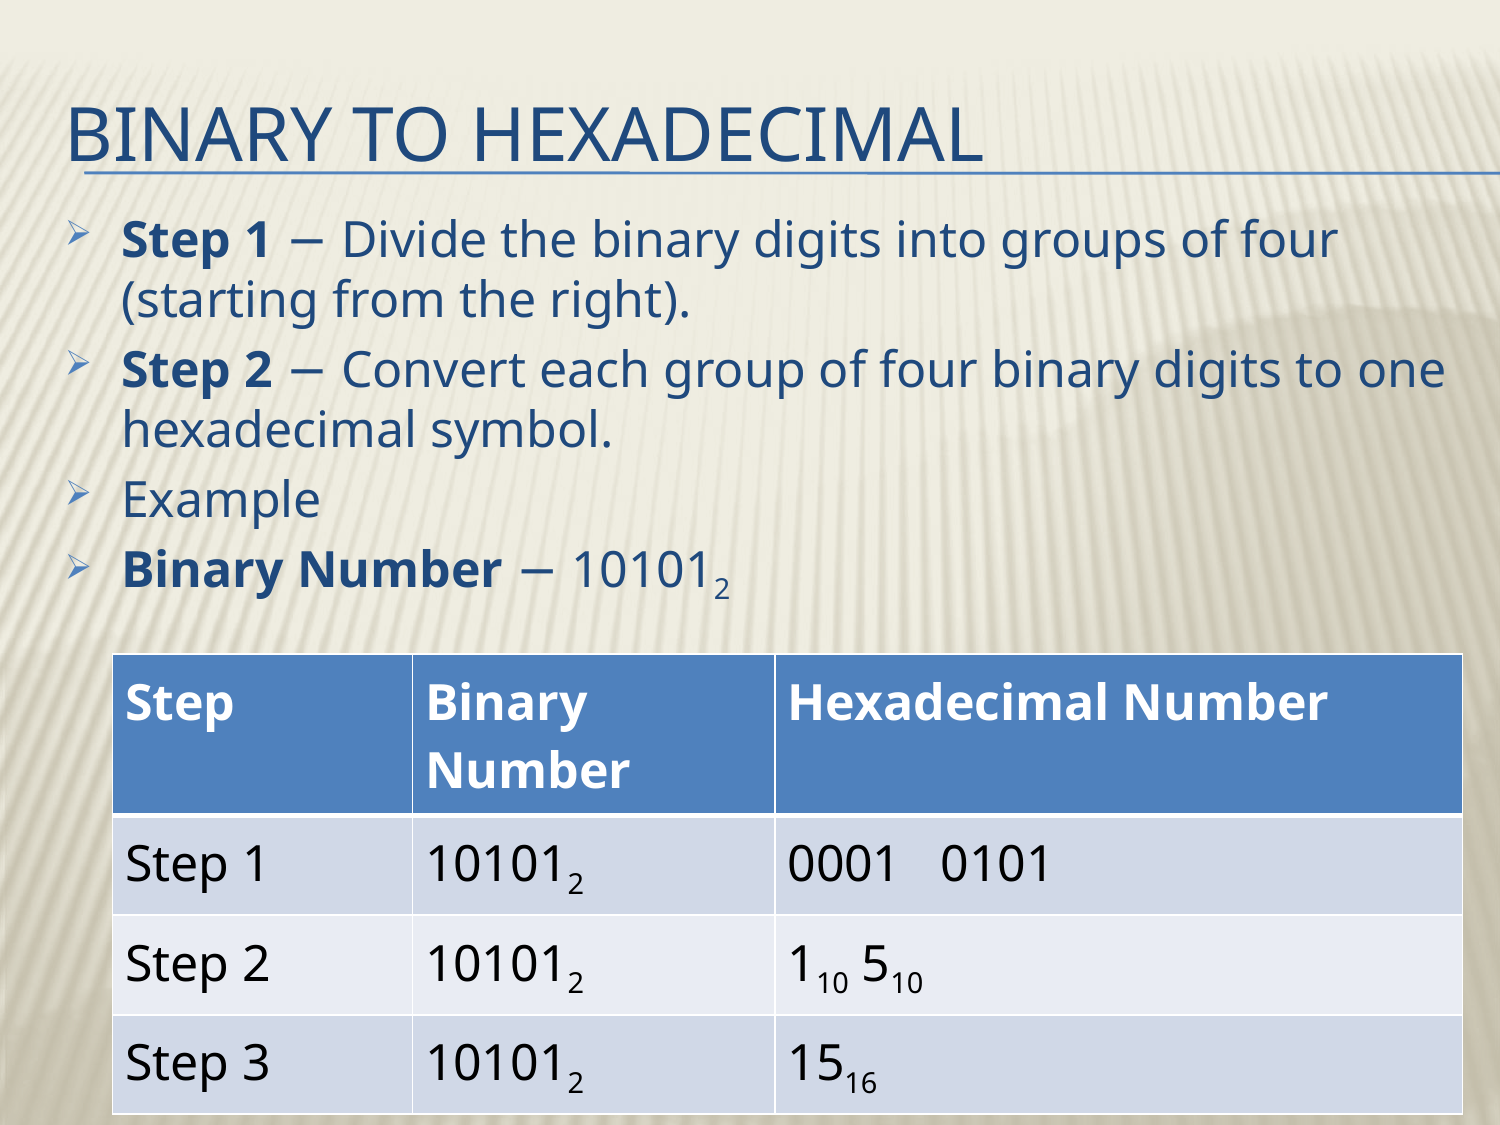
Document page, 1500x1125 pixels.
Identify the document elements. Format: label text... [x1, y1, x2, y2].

table_cell 1516 [776, 1016, 1462, 1113]
table_cell Step 3 [113, 1016, 412, 1113]
table_cell 101012 [413, 1016, 774, 1113]
table_cell 0001 0101 [776, 818, 1462, 914]
table_cell 101012 [413, 818, 774, 914]
table_cell 101012 [413, 916, 774, 1014]
list Step 1 − Divide the binary digits into groups of four (starting from the right). Step 2 − Convert each group of four binary digits to one hexadecimal symbol. Example Binary Number − 101012 [50, 200, 1475, 625]
table_header Step [113, 655, 412, 813]
table_cell Step 1 [113, 818, 412, 914]
table_cell Step 2 [113, 916, 412, 1014]
table_cell 110 510 [776, 916, 1462, 1014]
table_header Hexadecimal Number [776, 655, 1462, 813]
table_header Binary Number [413, 655, 774, 813]
title Binary to hexadecimal [50, 50, 1475, 200]
